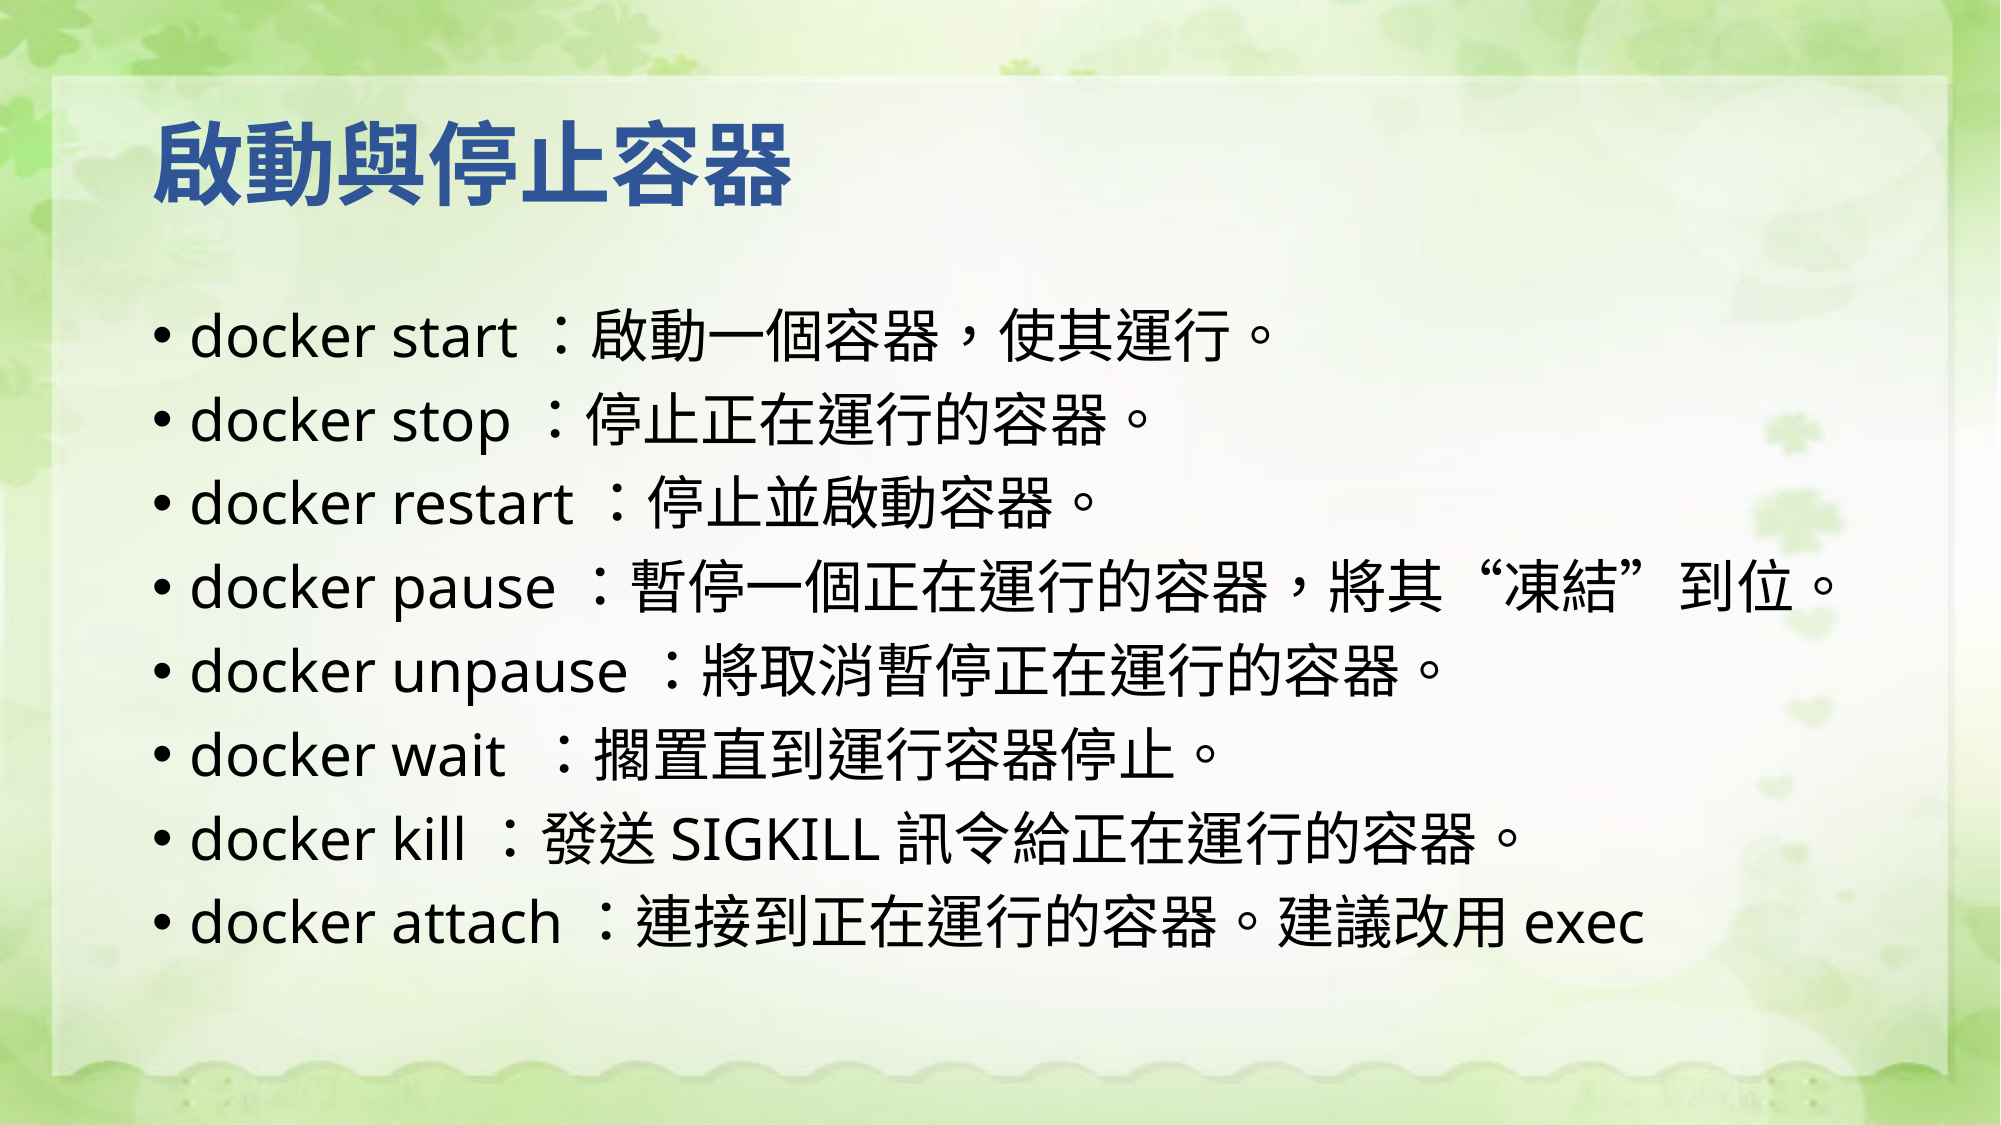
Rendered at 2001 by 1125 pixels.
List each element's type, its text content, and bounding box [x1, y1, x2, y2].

title 啟動與停止容器 [137, 59, 1863, 278]
picture [0, 0, 2001, 1125]
list docker start：啟動一個容器，使其運行。 docker stop：停止正在運行的容器。 docker restart：停止並啟動容器。 docker pause：暫停一個正在運行的容器，將其“凍結”到位。 docker unpause：將取消暫停正在運行的容器。 docker wait ：擱置直到運行容器停止。 docker kill：發送SIGKILL訊令給正在運行的容器。 docker attach：連接到正在運行的容器。建議改用exec [137, 299, 1863, 1014]
